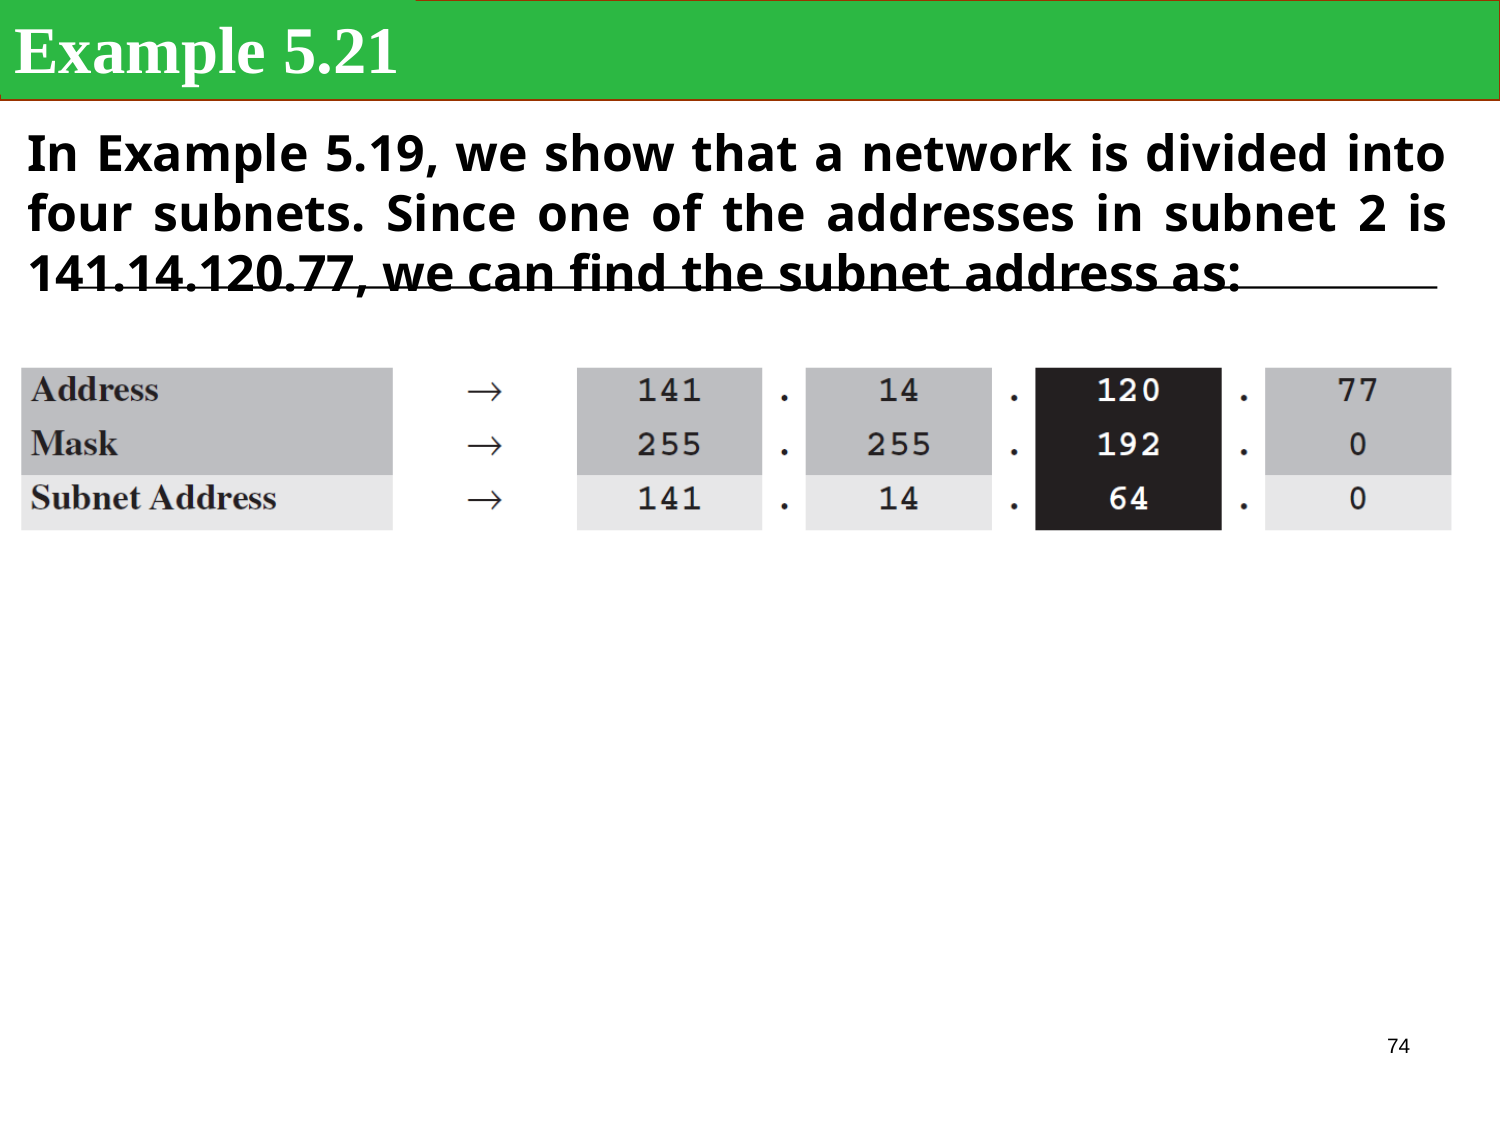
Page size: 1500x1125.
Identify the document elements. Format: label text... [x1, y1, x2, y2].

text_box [0, 0, 1500, 101]
text_box In Example 5.19, we show that a network is divided into four subnets. Since one of the addresses in subnet 2 is 141.14.120.77, we can find the subnet address as: [12, 114, 1463, 309]
slide_number 74 [1112, 1024, 1426, 1101]
picture [12, 349, 1468, 547]
